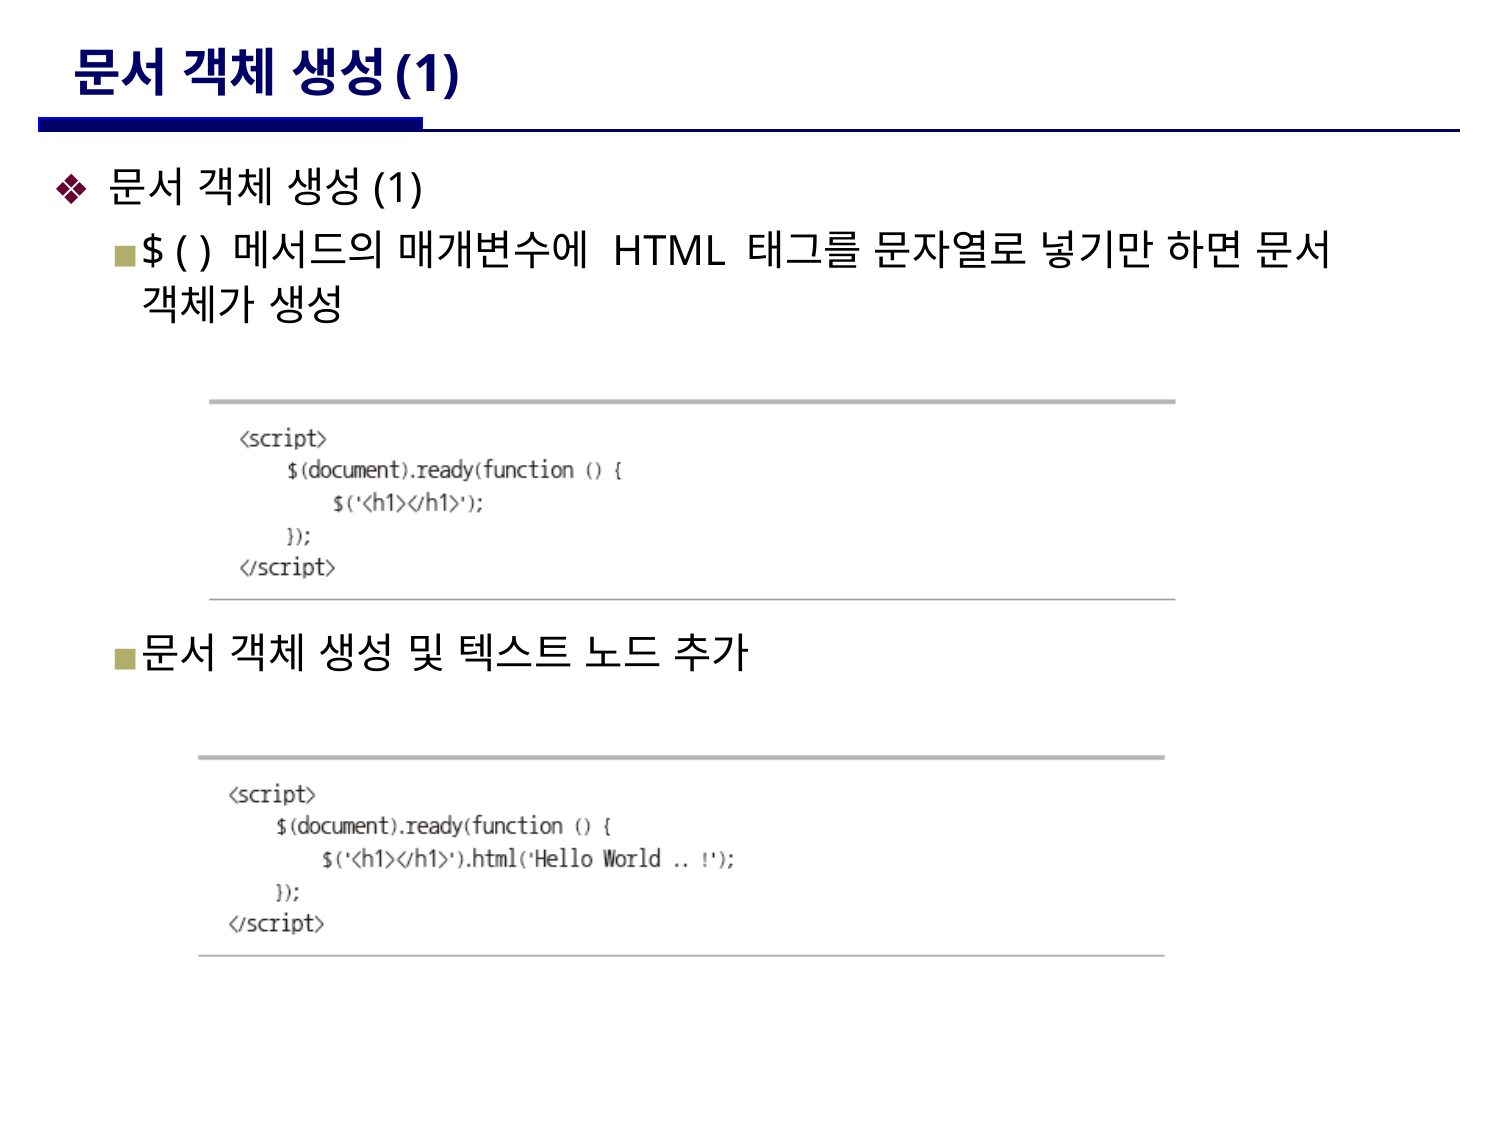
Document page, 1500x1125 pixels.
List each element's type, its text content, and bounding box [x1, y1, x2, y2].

picture [199, 390, 1193, 610]
list 문서 객체 생성(1) $ ( ) 메서드의 매개변수에 HTML 태그를 문자열로 넣기만 하면 문서 객체가 생성 문서 객체 생성 및 텍스트 노드 추가 [37, 152, 1463, 1091]
title 문서 객체 생성(1) [58, 31, 1077, 110]
picture [189, 751, 1176, 971]
